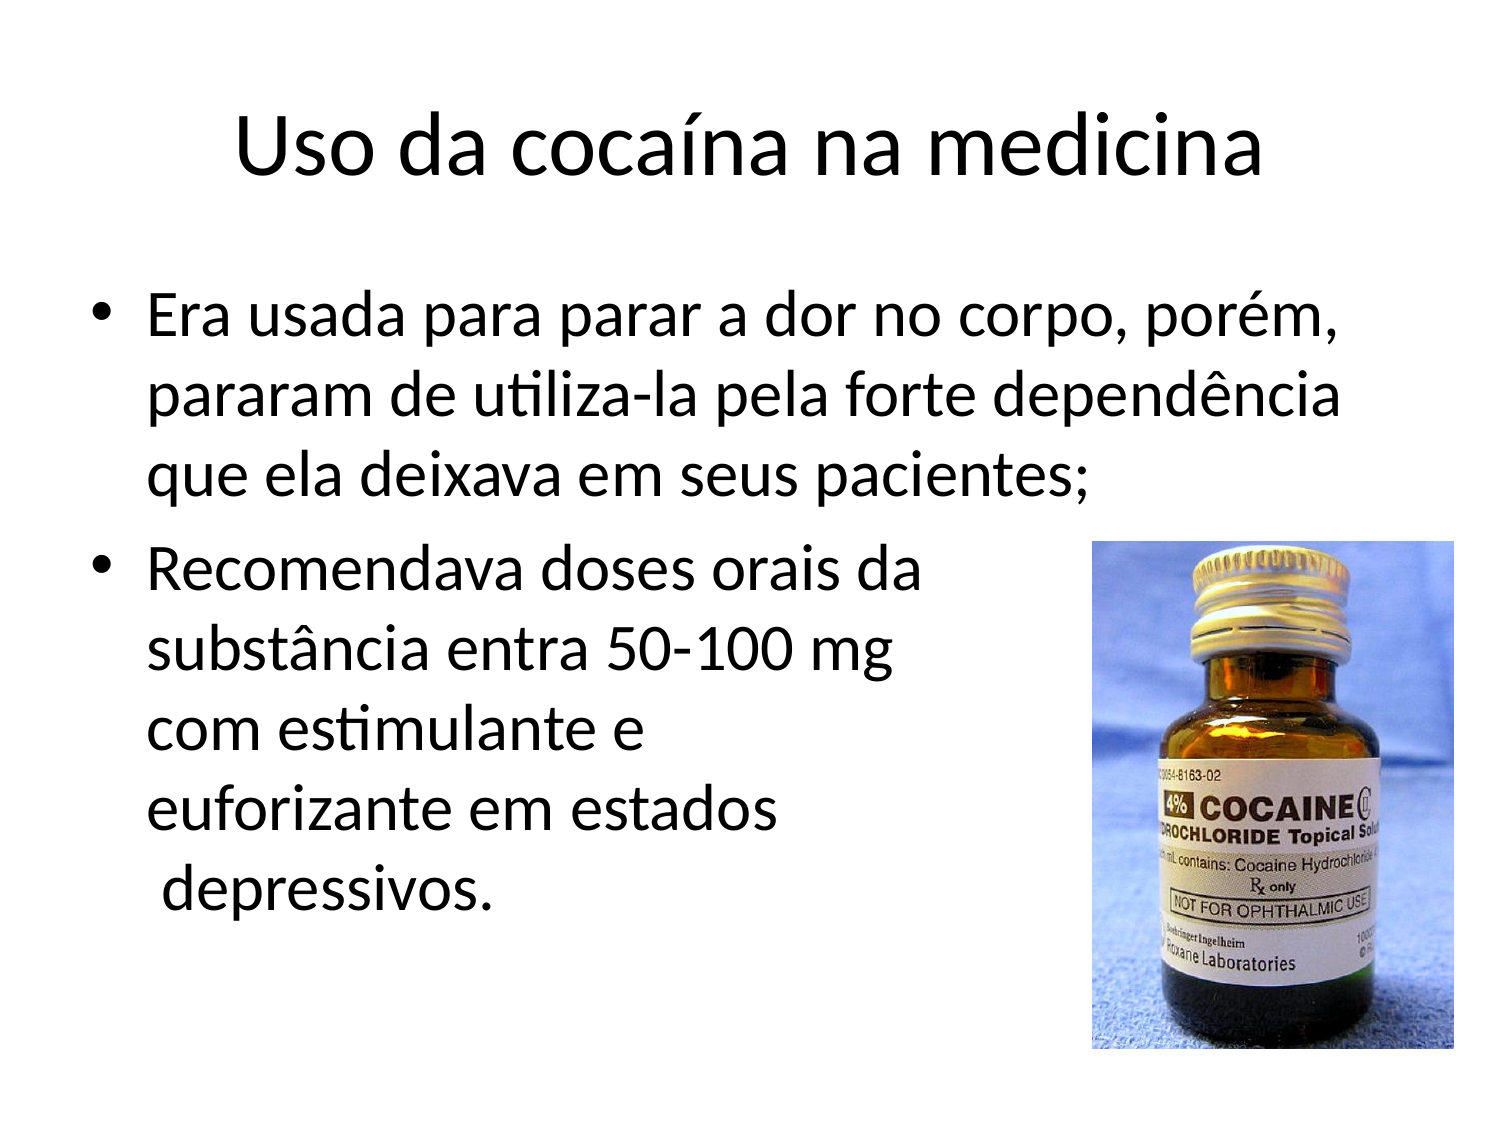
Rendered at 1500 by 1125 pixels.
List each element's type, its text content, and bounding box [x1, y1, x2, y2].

list Era usada para parar a dor no corpo, porém, pararam de utiliza-la pela forte dependência que ela deixava em seus pacientes; Recomendava doses orais da substância entra 50-100 mg com estimulante e euforizante em estados depressivos. [75, 262, 1459, 1005]
title Uso da cocaína na medicina [75, 45, 1425, 233]
picture [1092, 541, 1454, 1049]
